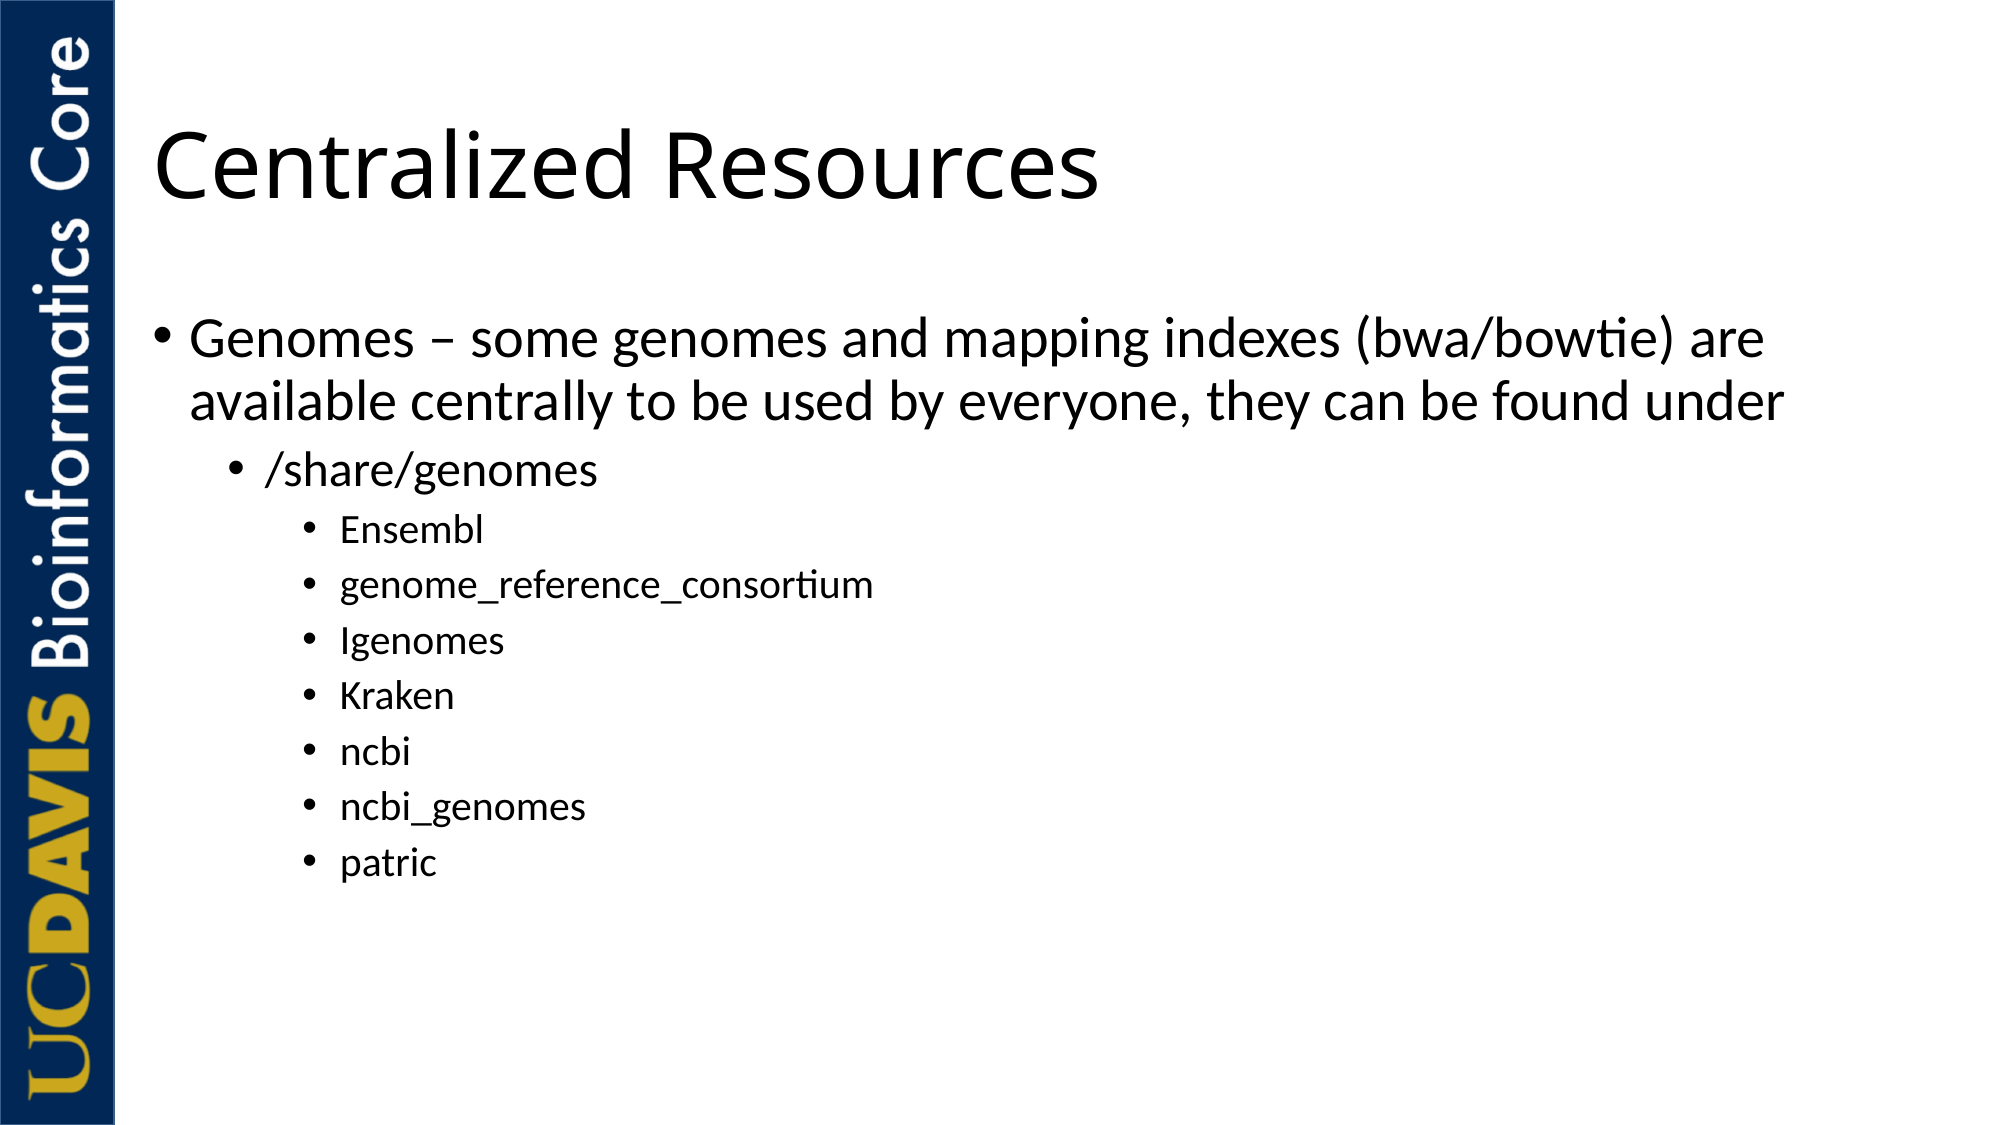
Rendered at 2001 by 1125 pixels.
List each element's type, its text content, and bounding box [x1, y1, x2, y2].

title Centralized Resources [137, 59, 1863, 278]
list Genomes – some genomes and mapping indexes (bwa/bowtie) are available centrally to be used by everyone, they can be found under /share/genomes Ensembl genome_reference_consortium Igenomes Kraken ncbi ncbi_genomes patric [137, 299, 1863, 1014]
picture [8, 0, 112, 1121]
